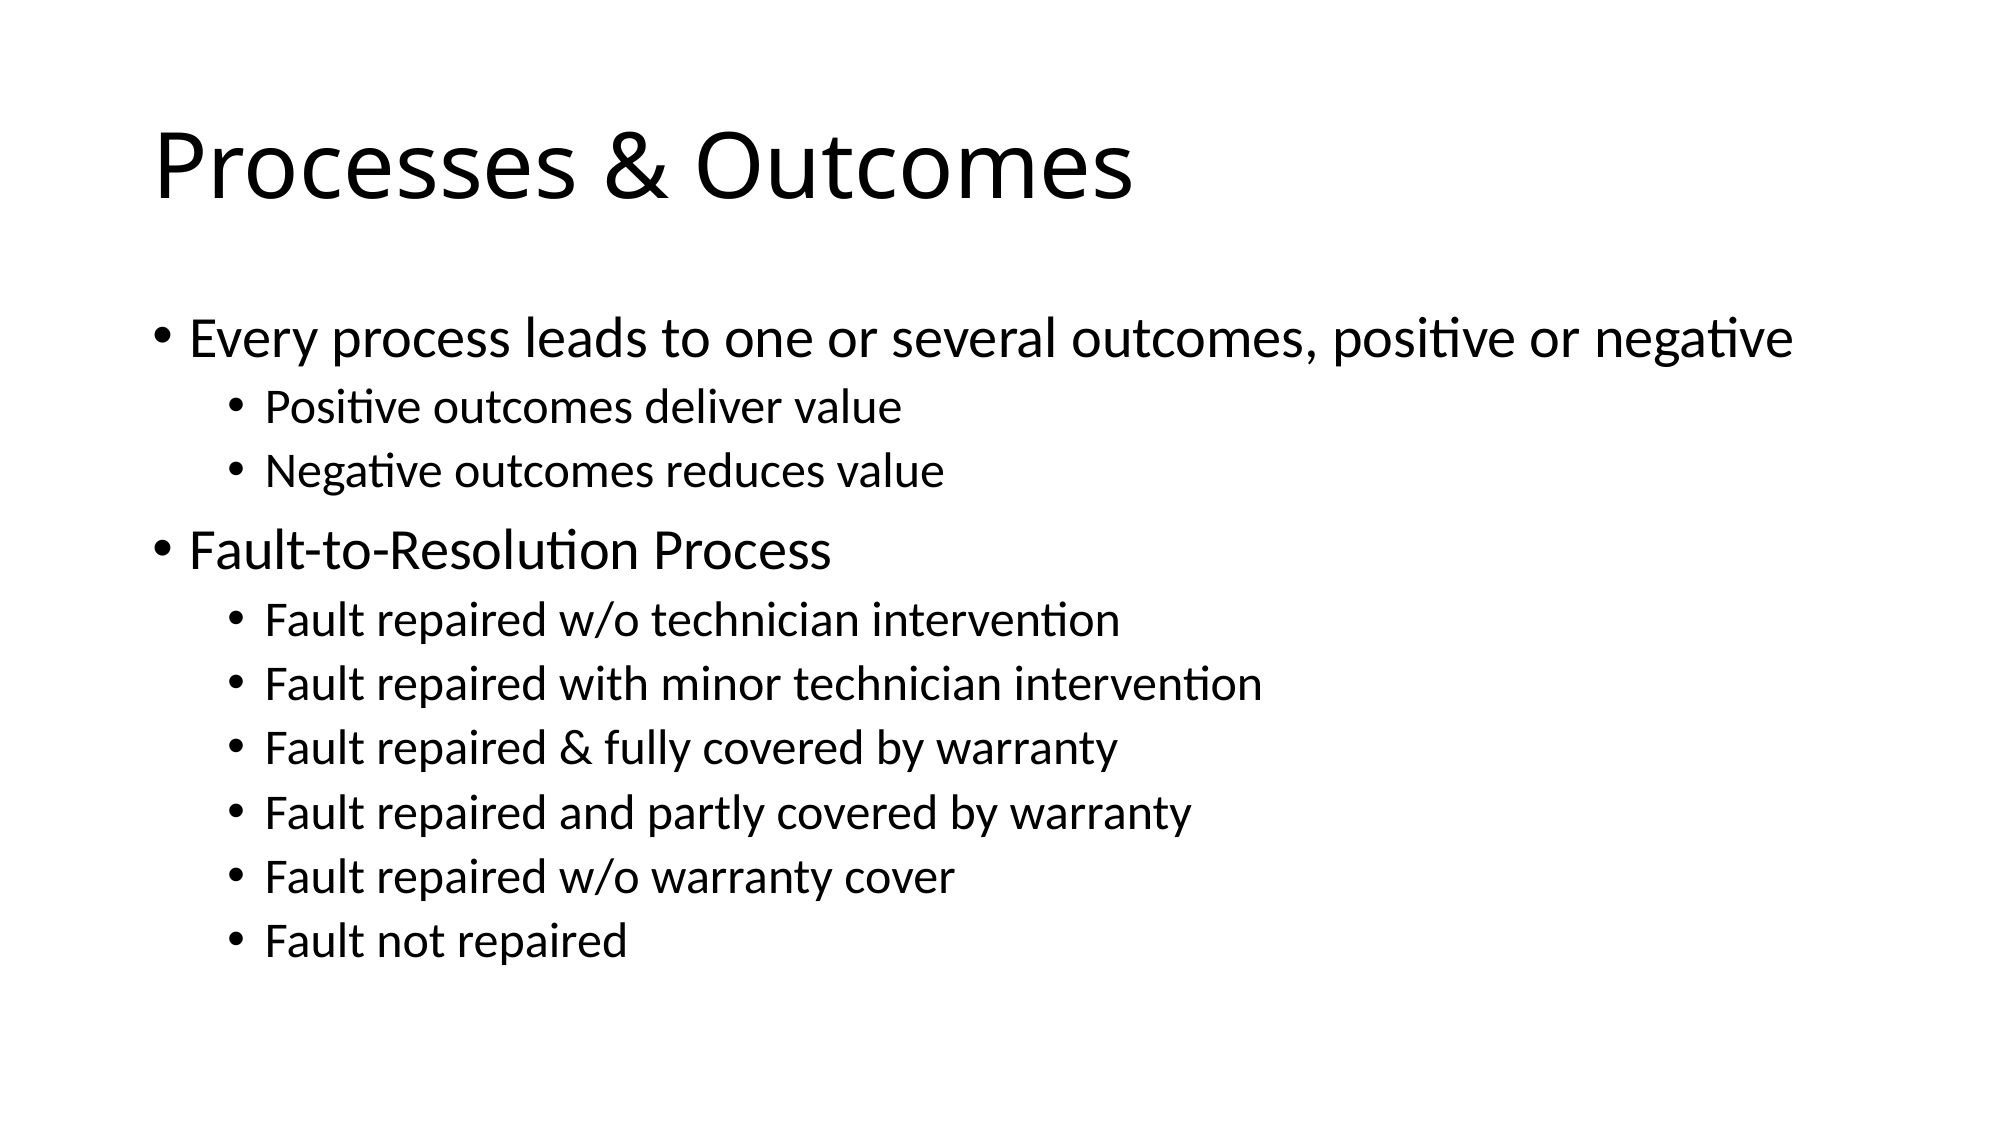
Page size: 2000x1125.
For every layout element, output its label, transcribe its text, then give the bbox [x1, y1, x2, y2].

list Every process leads to one or several outcomes, positive or negative Positive outcomes deliver value Negative outcomes reduces value Fault-to-Resolution Process Fault repaired w/o technician intervention Fault repaired with minor technician intervention Fault repaired & fully covered by warranty Fault repaired and partly covered by warranty Fault repaired w/o warranty cover Fault not repaired [137, 299, 1862, 1014]
title Processes & Outcomes [137, 59, 1862, 278]
